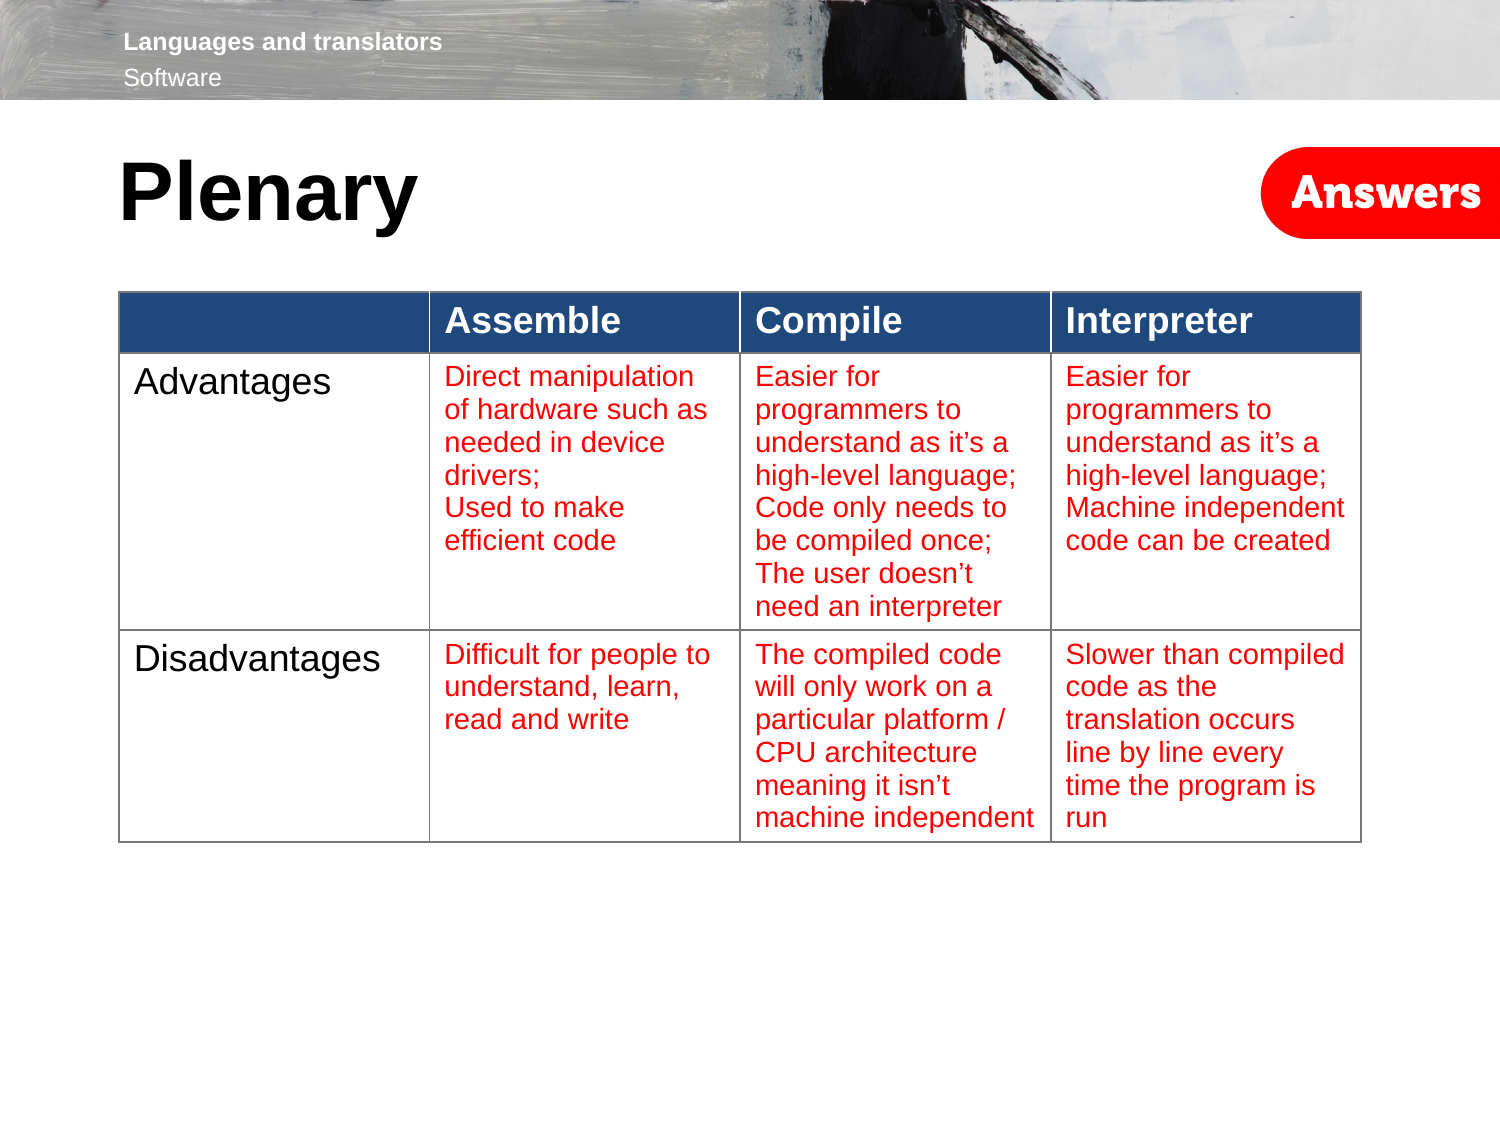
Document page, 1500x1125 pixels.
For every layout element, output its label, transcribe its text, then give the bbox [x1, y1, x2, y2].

table_cell Slower than compiled code as the translation occurs line by line every time the program is run [1052, 631, 1360, 841]
table_header Compile [741, 293, 1050, 352]
picture [1260, 147, 1500, 239]
table_header Assemble [430, 293, 739, 352]
table_cell Easier for programmers to understand as it’s a high-level language; Code only needs to be compiled once; The user doesn’t need an interpreter [741, 354, 1050, 629]
table_cell Difficult for people to understand, learn, read and write [430, 631, 739, 841]
table_cell Direct manipulation of hardware such as needed in device drivers; Used to make efficient code [430, 354, 739, 629]
table_cell Easier for programmers to understand as it’s a high-level language; Machine independent code can be created [1052, 354, 1360, 629]
list Plenary [118, 148, 1401, 259]
table_cell Disadvantages [120, 631, 429, 841]
picture [0, 0, 1500, 100]
table_header [120, 293, 429, 352]
table_header Interpreter [1052, 293, 1360, 352]
table_cell The compiled code will only work on a particular platform / CPU architecture meaning it isn’t machine independent [741, 631, 1050, 841]
table_cell Advantages [120, 354, 429, 629]
